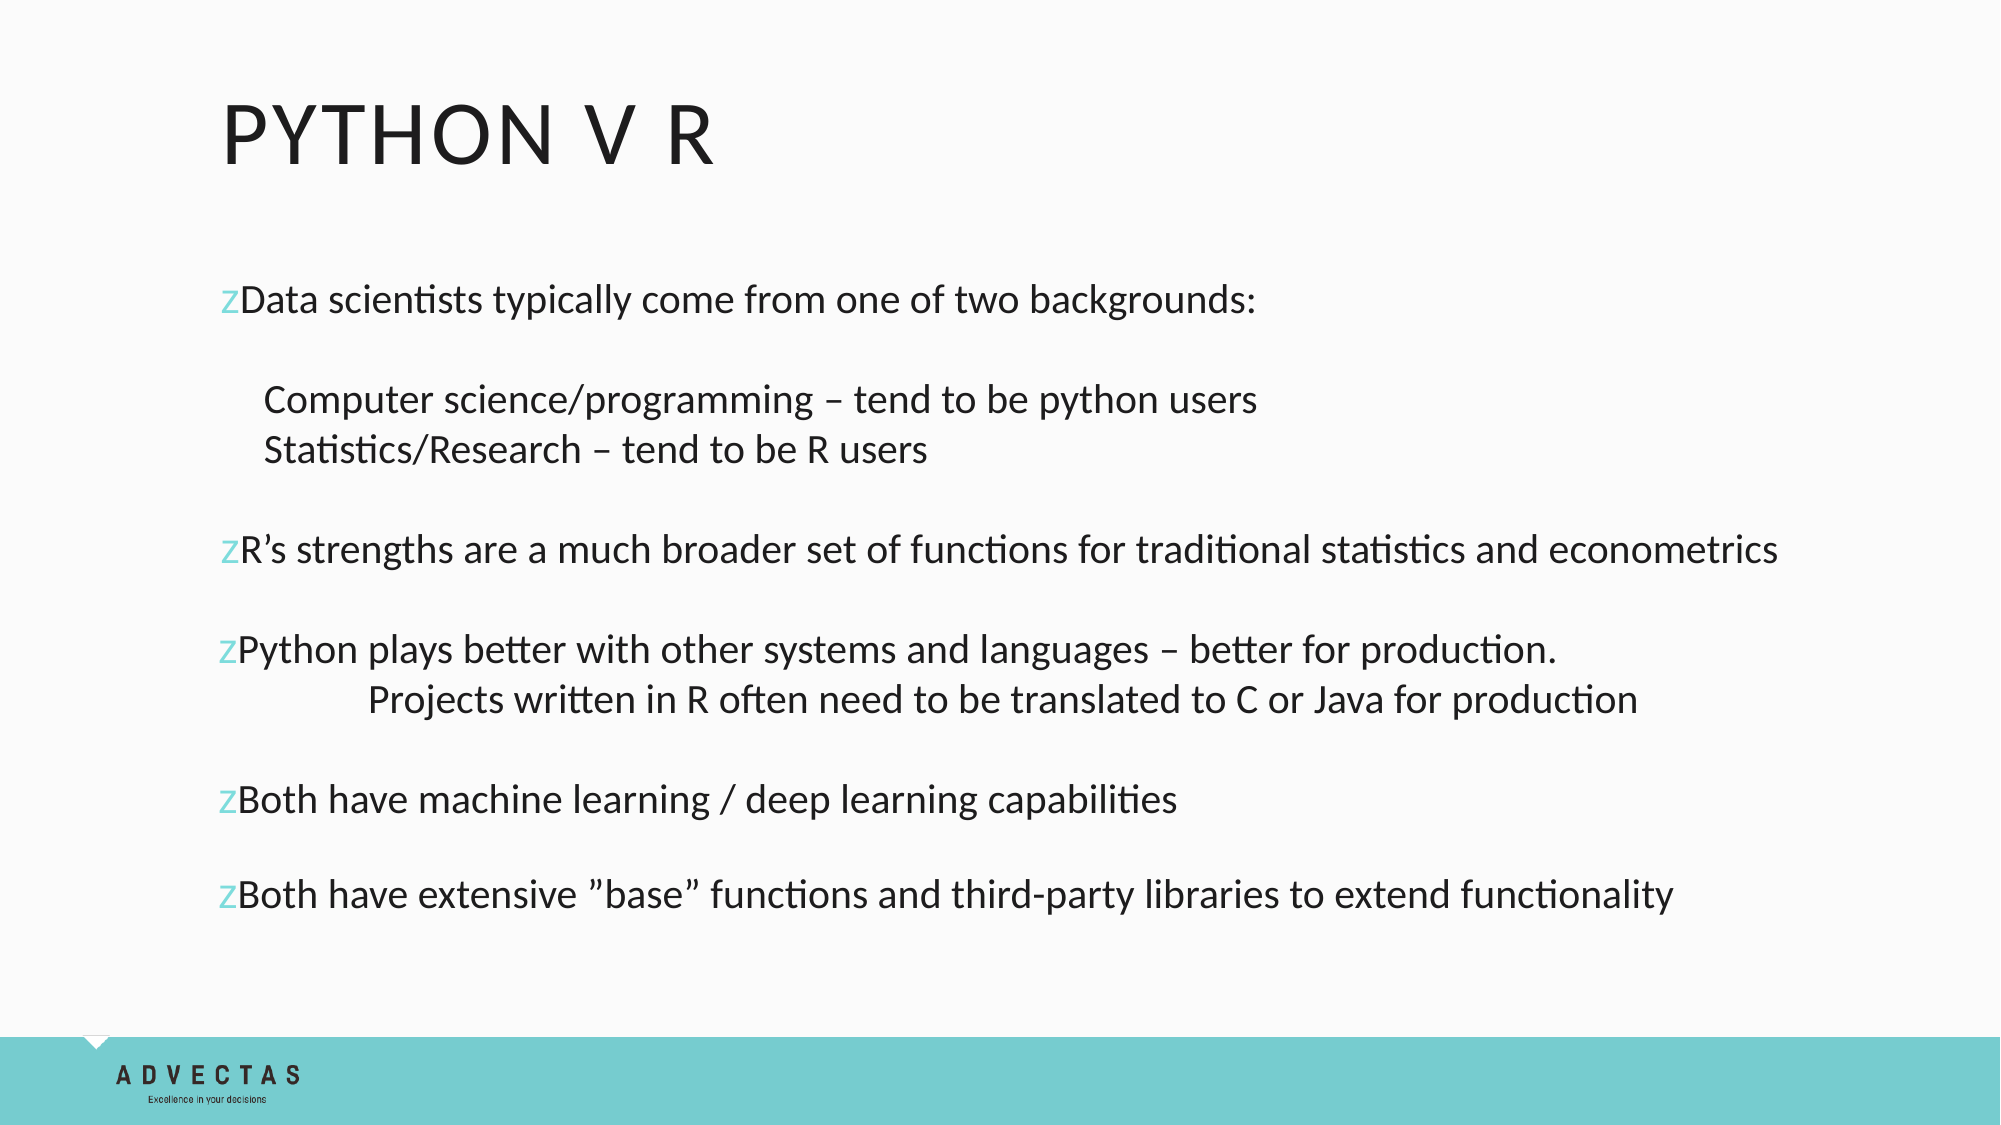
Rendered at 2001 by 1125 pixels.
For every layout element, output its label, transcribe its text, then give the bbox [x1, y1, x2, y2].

text_box zData scientists typically come from one of two backgrounds: Computer science/programming – tend to be python users Statistics/Research – tend to be R users zR’s strengths are a much broader set of functions for traditional statistics and econometrics zPython plays better with other systems and languages – better for production. Projects written in R often need to be translated to C or Java for production zBoth have machine learning / deep learning capabilities zBoth have extensive ”base” functions and third-party libraries to extend functionality [203, 264, 1857, 1014]
title Python v r [206, 62, 1868, 192]
